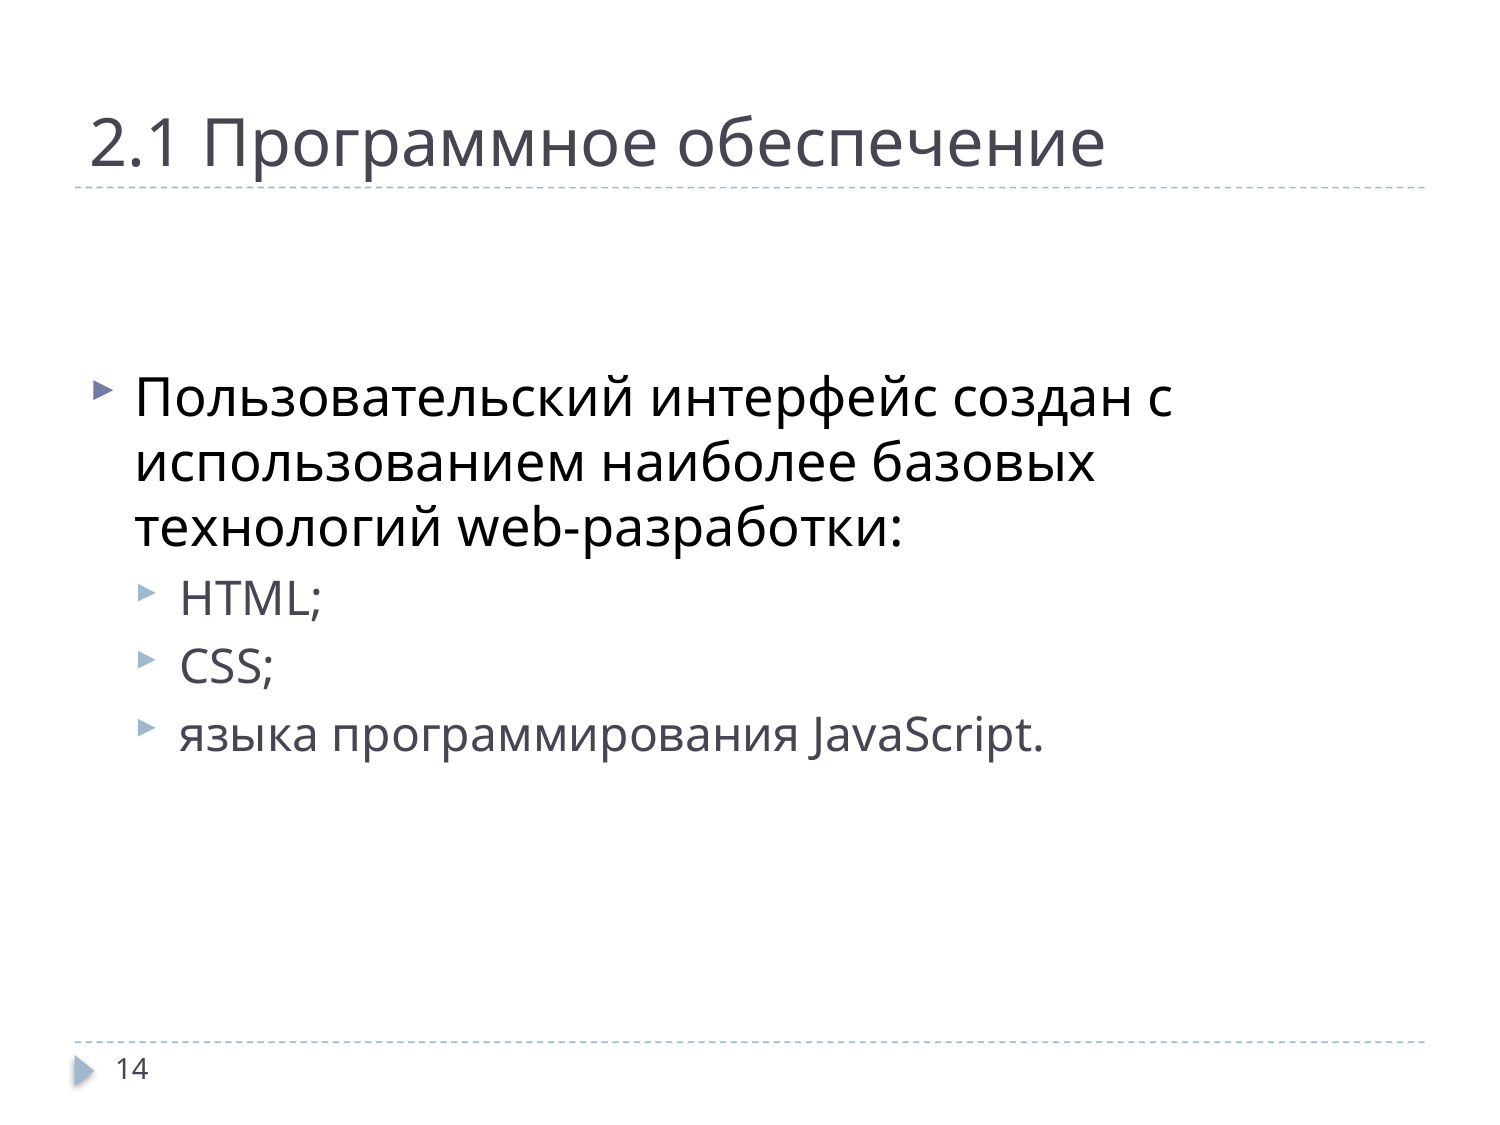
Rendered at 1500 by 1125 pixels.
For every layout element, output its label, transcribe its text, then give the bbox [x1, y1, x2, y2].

slide_number 14 [100, 1042, 426, 1103]
list Пользовательский интерфейс создан с использованием наиболее базовых технологий web-разработки: HTML; CSS; языка программирования JavaScript. [75, 200, 1425, 1010]
title 2.1 Программное обеспечение [75, 24, 1425, 188]
